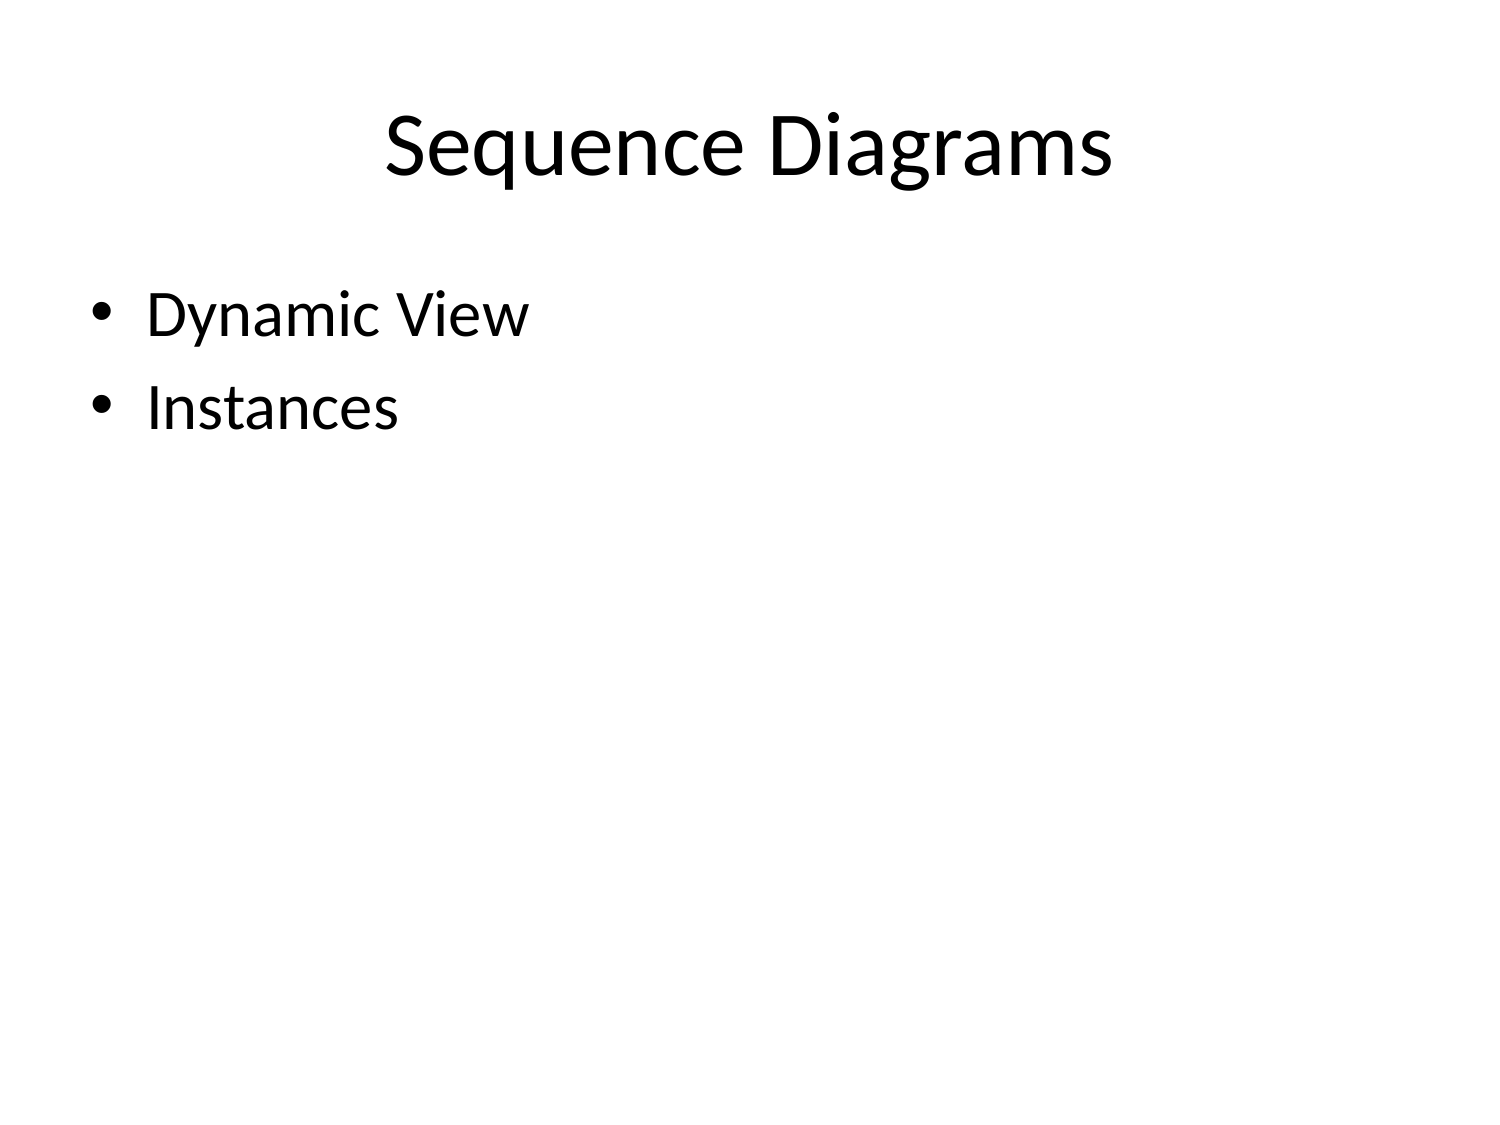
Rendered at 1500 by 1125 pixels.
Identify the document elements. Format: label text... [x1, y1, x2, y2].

title Sequence Diagrams [75, 45, 1425, 233]
list Dynamic View Instances [75, 262, 1425, 1005]
